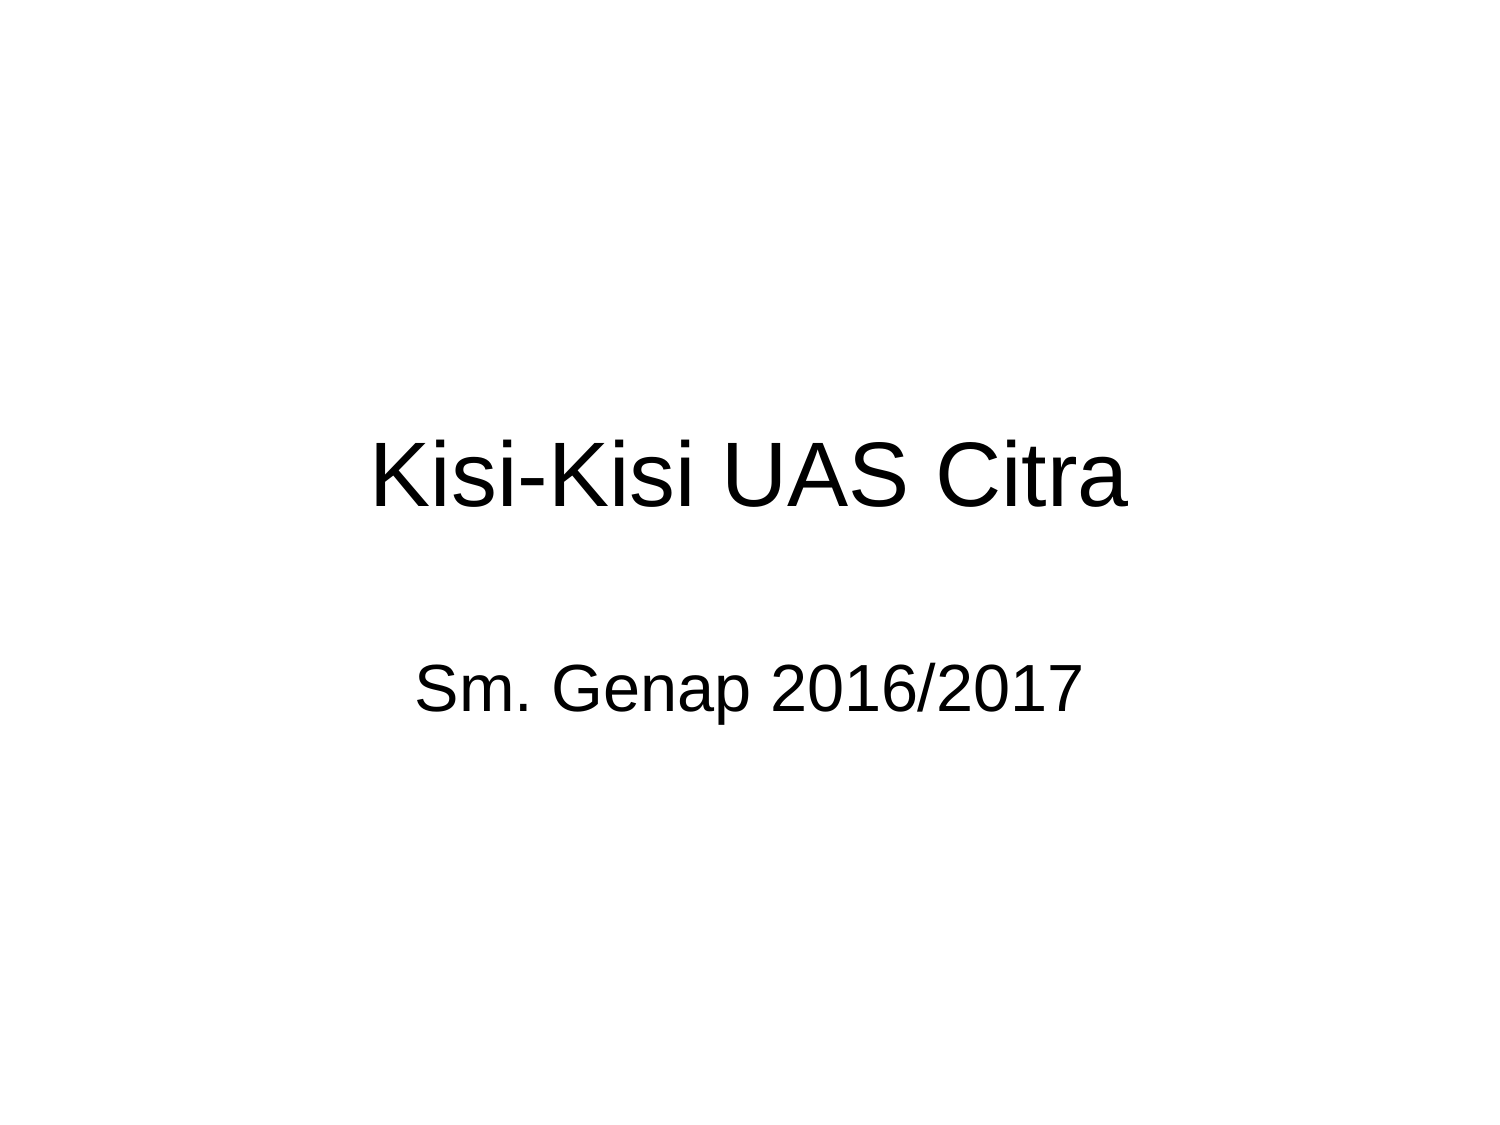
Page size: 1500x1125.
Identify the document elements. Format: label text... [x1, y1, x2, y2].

title Kisi-Kisi UAS Citra [112, 349, 1388, 591]
subtitle Sm. Genap 2016/2017 [224, 637, 1276, 926]
